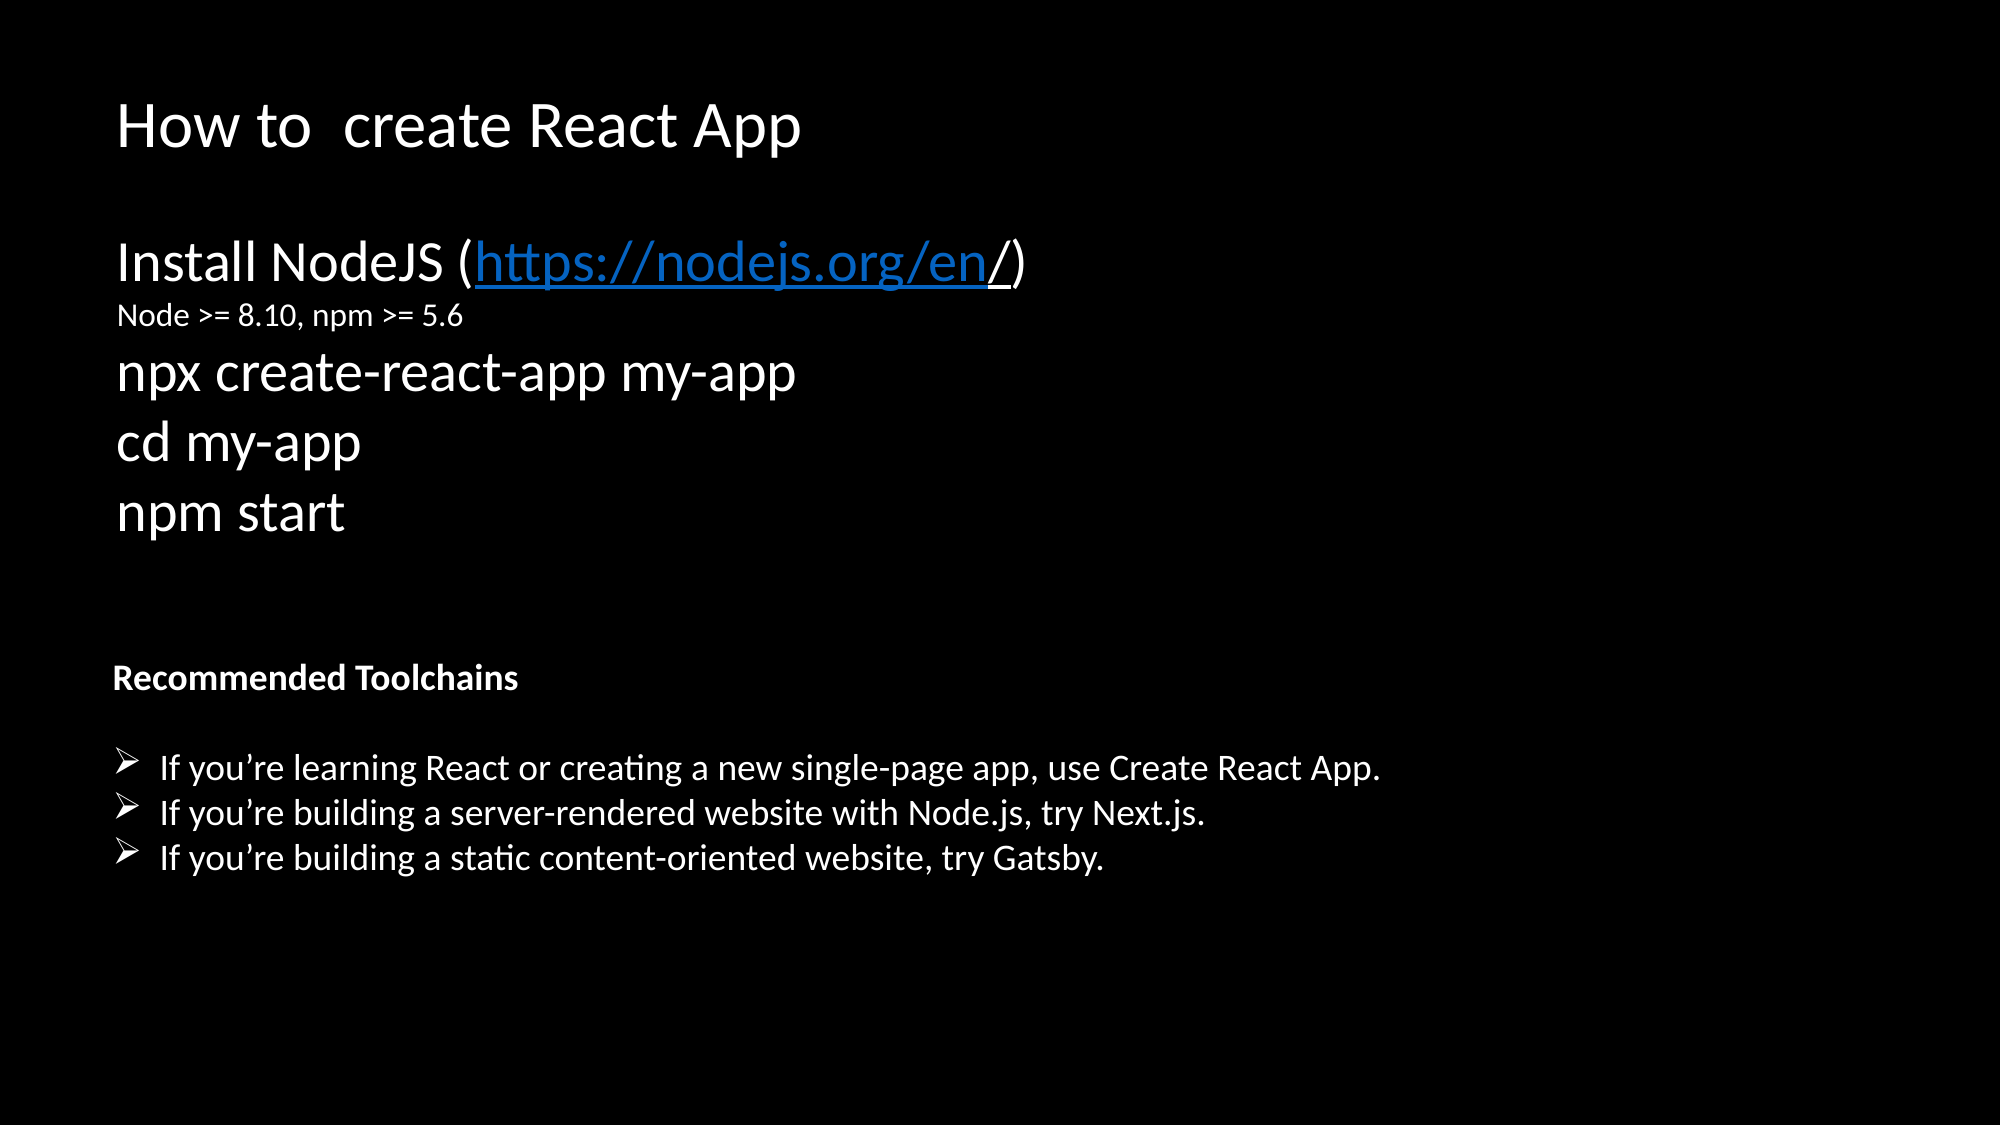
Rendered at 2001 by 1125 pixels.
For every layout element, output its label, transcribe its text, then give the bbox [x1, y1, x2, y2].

text_box Install NodeJS (https://nodejs.org/en/) Node >= 8.10, npm >= 5.6 npx create-react-app my-app cd my-app npm start [102, 215, 1963, 551]
text_box Recommended Toolchains If you’re learning React or creating a new single-page app, use Create React App. If you’re building a server-rendered website with Node.js, try Next.js. If you’re building a static content-oriented website, try Gatsby. [97, 645, 1832, 886]
text_box How to create React App [102, 73, 1705, 169]
